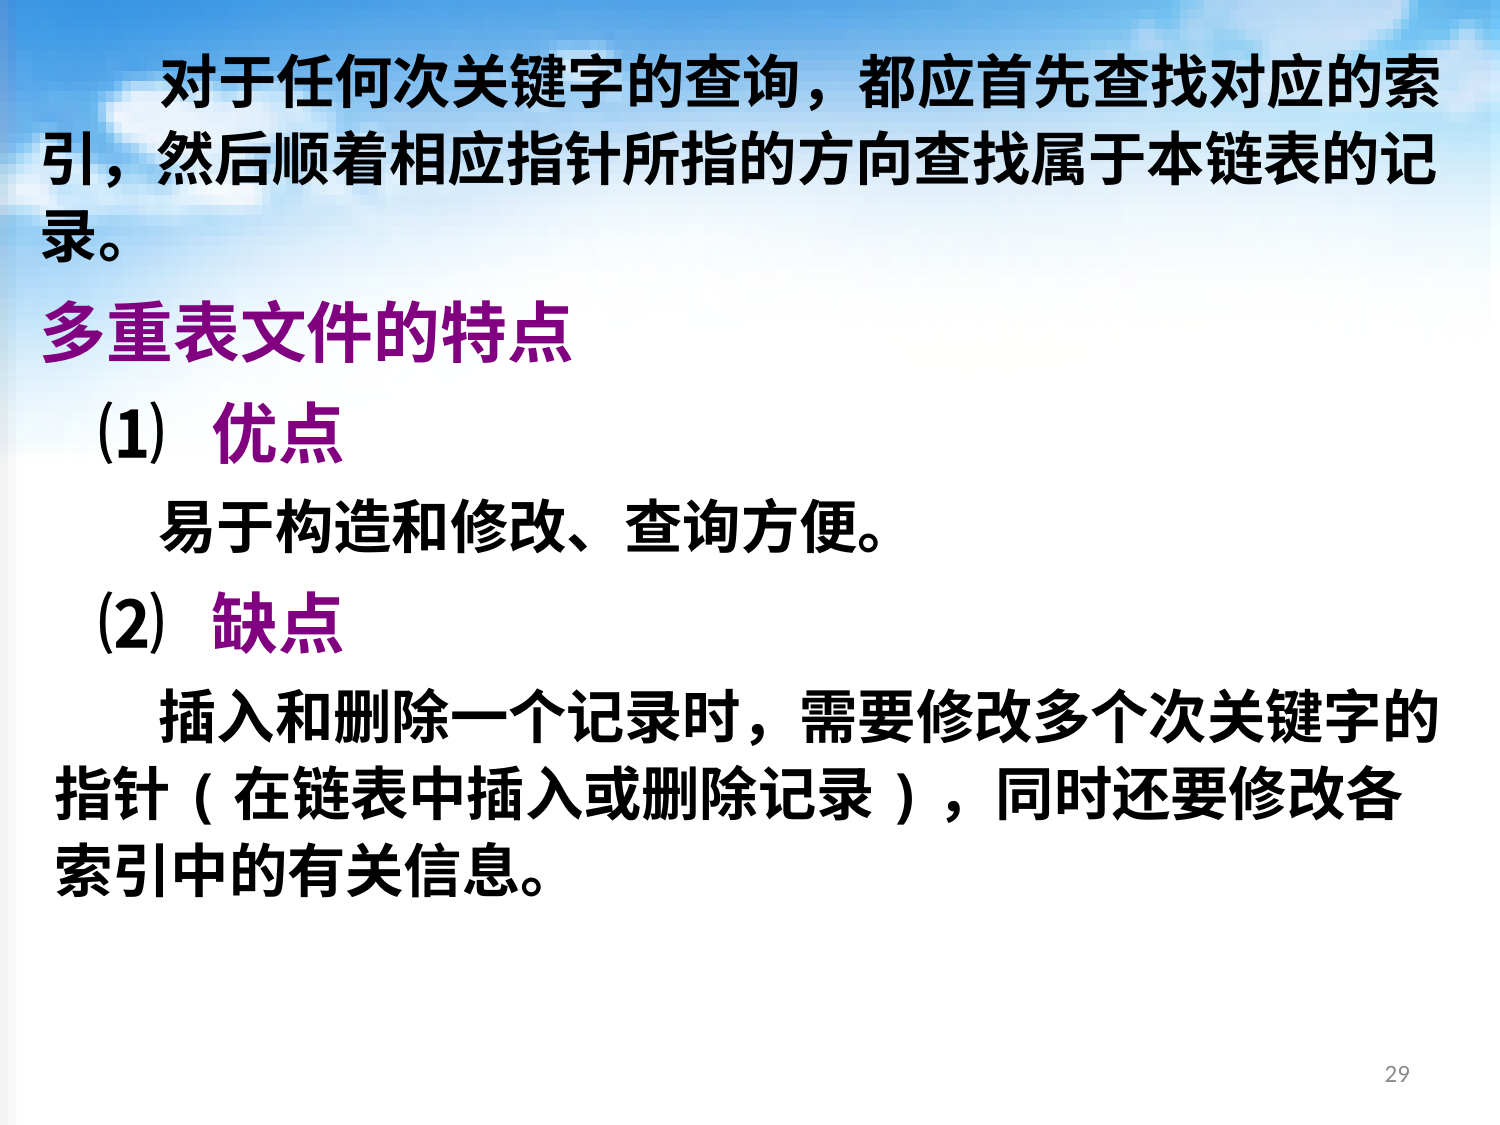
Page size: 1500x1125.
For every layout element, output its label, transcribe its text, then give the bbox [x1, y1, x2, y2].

picture [0, 0, 1500, 1125]
text_box 对于任何次关键字的查询，都应首先查找对应的索引，然后顺着相应指针所指的方向查找属于本链表的记录。 多重表文件的特点 ⑴ 优点 易于构造和修改、查询方便。 ⑵ 缺点 插入和删除一个记录时，需要修改多个次关键字的指针(在链表中插入或删除记录)，同时还要修改各索引中的有关信息。 [24, 30, 1471, 912]
slide_number 29 [1074, 1042, 1425, 1103]
